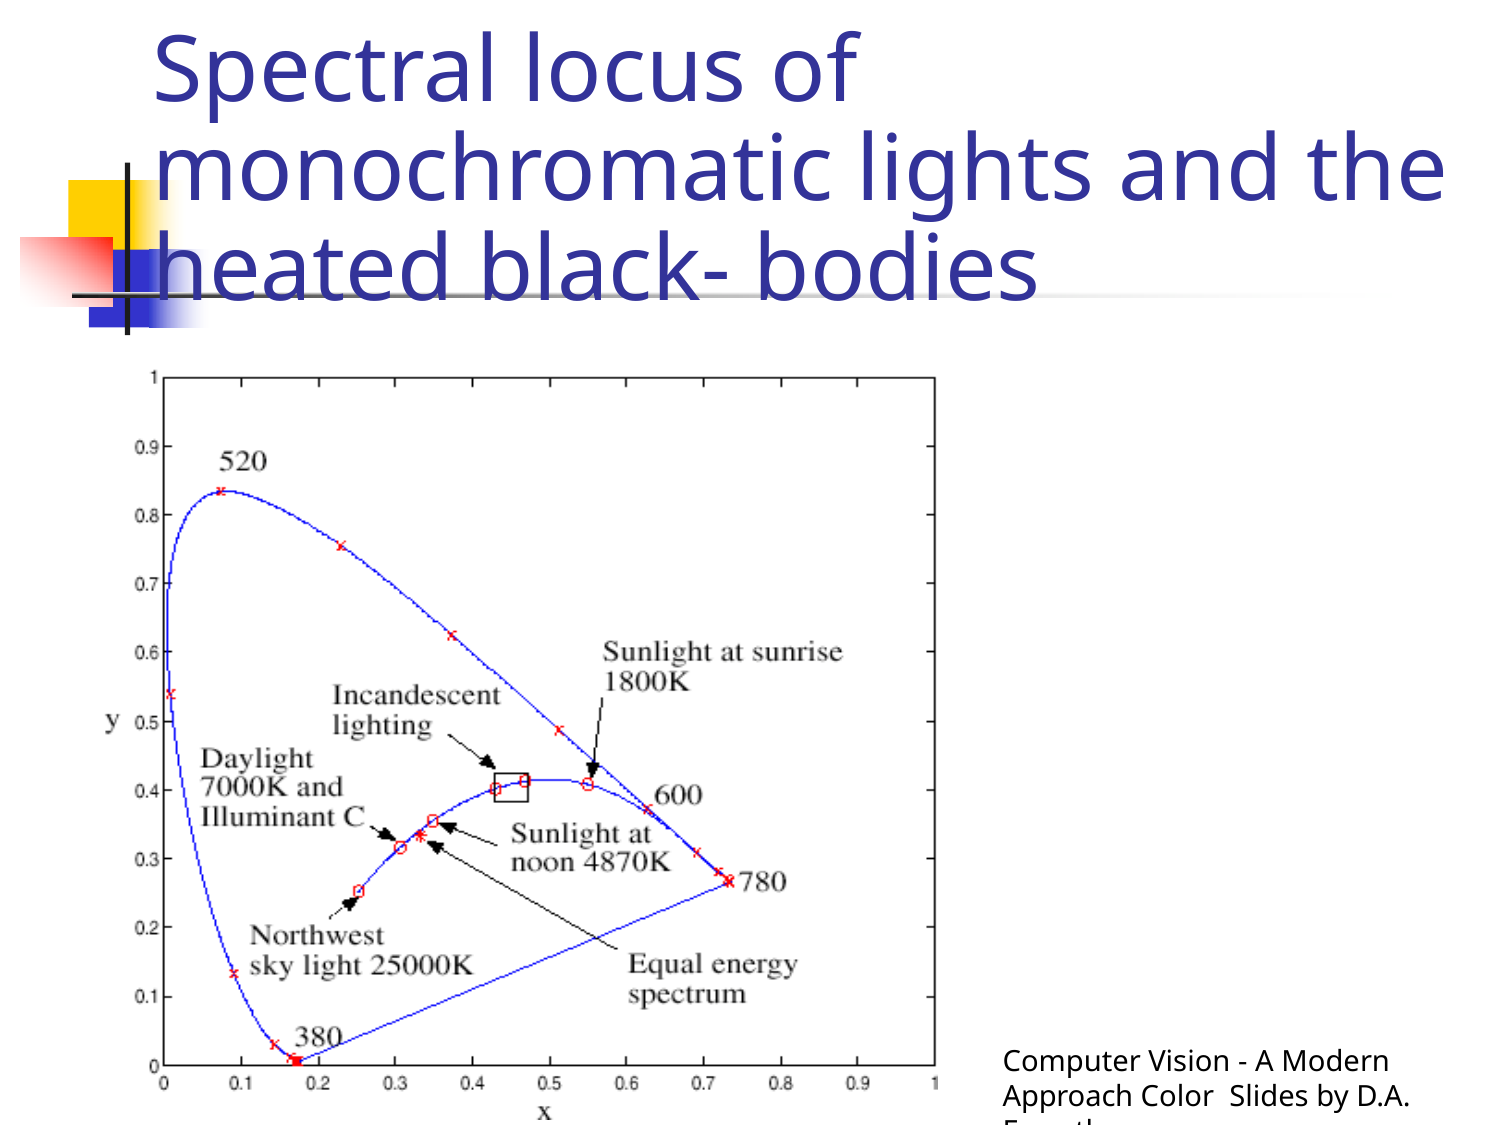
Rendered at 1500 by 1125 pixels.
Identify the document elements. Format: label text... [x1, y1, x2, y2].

title Spectral locus of monochromatic lights and the heated black- bodies [150, 6, 1470, 319]
picture [20, 180, 210, 328]
picture [104, 369, 939, 1121]
text_box Computer Vision - A Modern Approach Color Slides by D.A. Forsyth [1000, 1039, 1498, 1125]
